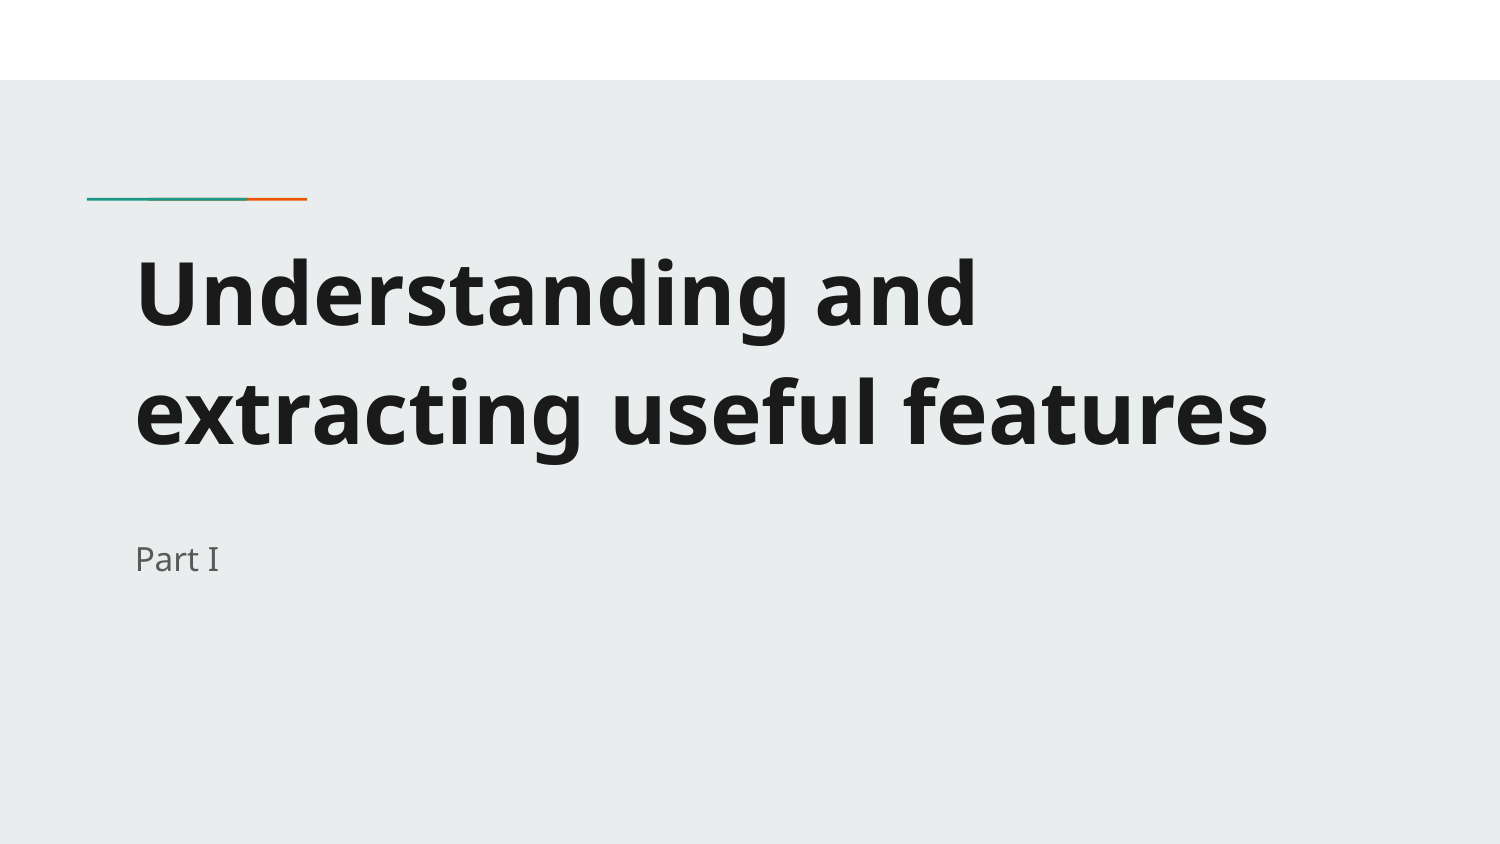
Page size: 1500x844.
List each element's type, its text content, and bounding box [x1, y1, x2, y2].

title Understanding and extracting useful features [119, 216, 1381, 490]
subtitle Part I [119, 520, 1381, 610]
